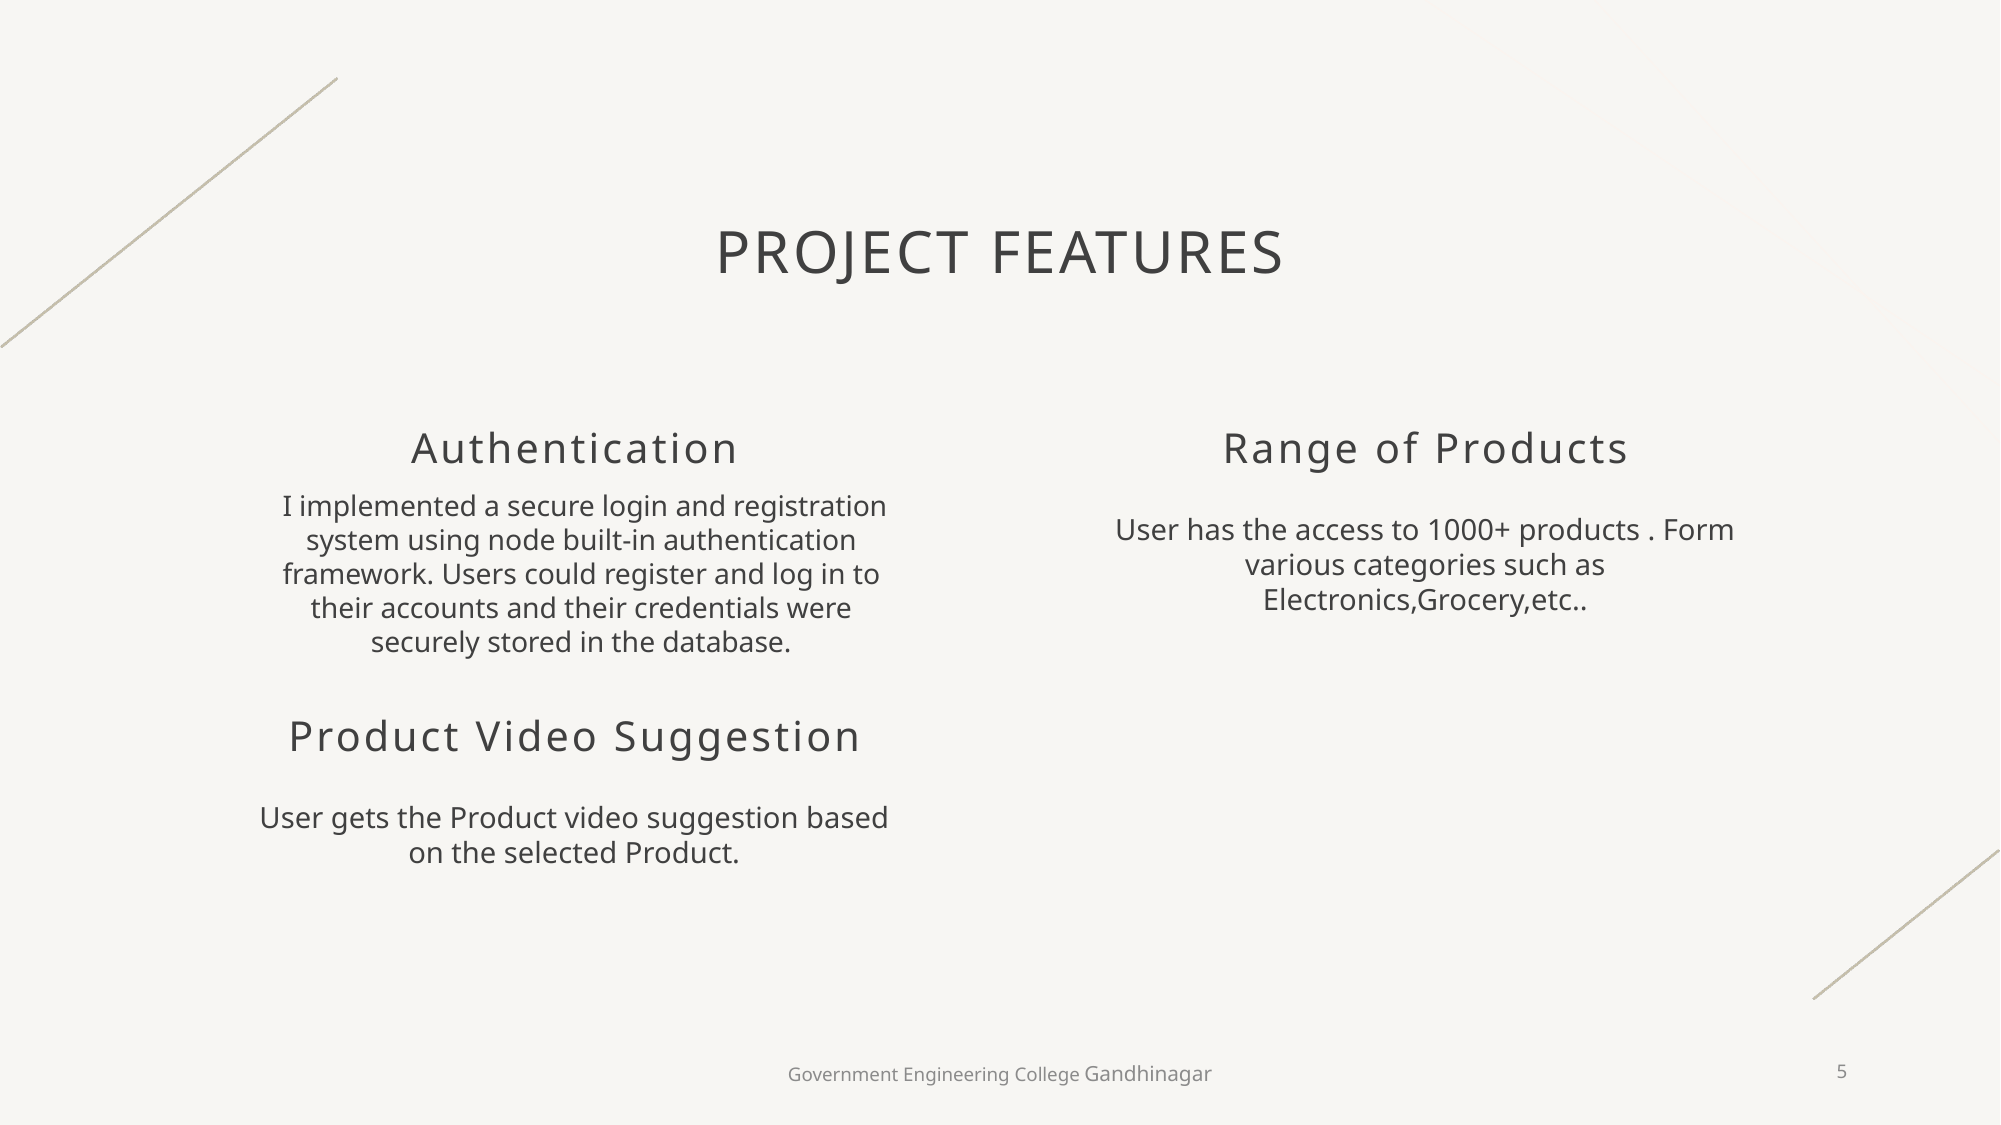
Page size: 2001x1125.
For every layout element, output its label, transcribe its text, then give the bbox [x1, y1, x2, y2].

slide_number 5 [1412, 1042, 1863, 1103]
picture [0, 77, 338, 348]
list Range of Products [1094, 420, 1757, 481]
list Product Video Suggestion [243, 708, 906, 769]
list I implemented a secure login and registration system using node built-in authentication framework. Users could register and log in to their accounts and their credentials were securely stored in the database. [243, 480, 919, 667]
list User has the access to 1000+ products . Form various categories such as Electronics,Grocery,etc.. [1094, 503, 1756, 678]
picture [1812, 849, 2000, 1000]
title Project Features [309, 146, 1691, 364]
list User gets the Product video suggestion based on the selected Product. [243, 791, 906, 966]
list Authentication [243, 420, 906, 480]
footer Government Engineering College Gandhinagar [662, 1042, 1338, 1103]
